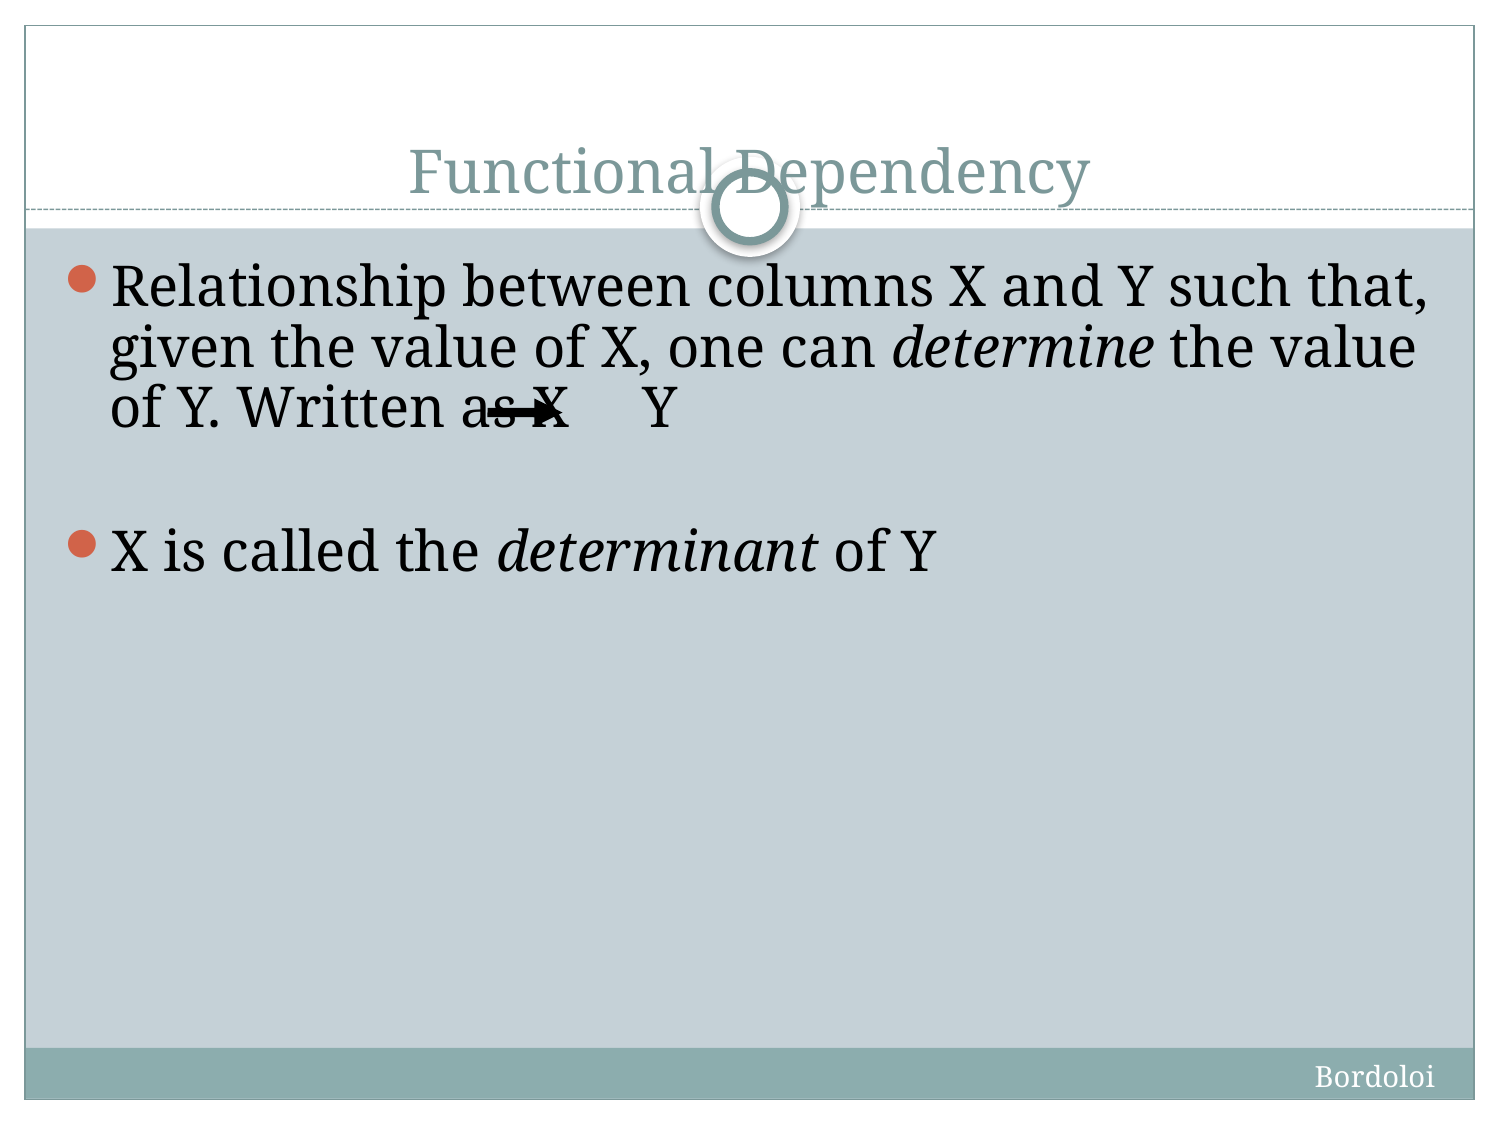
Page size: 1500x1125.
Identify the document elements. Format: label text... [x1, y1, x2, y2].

list Relationship between columns X and Y such that, given the value of X, one can determine the value of Y. Written as X Y X is called the determinant of Y [49, 250, 1445, 1001]
text_box [487, 406, 563, 419]
slide_number Bordoloi [950, 1050, 1450, 1111]
title Functional Dependency [112, 125, 1388, 213]
